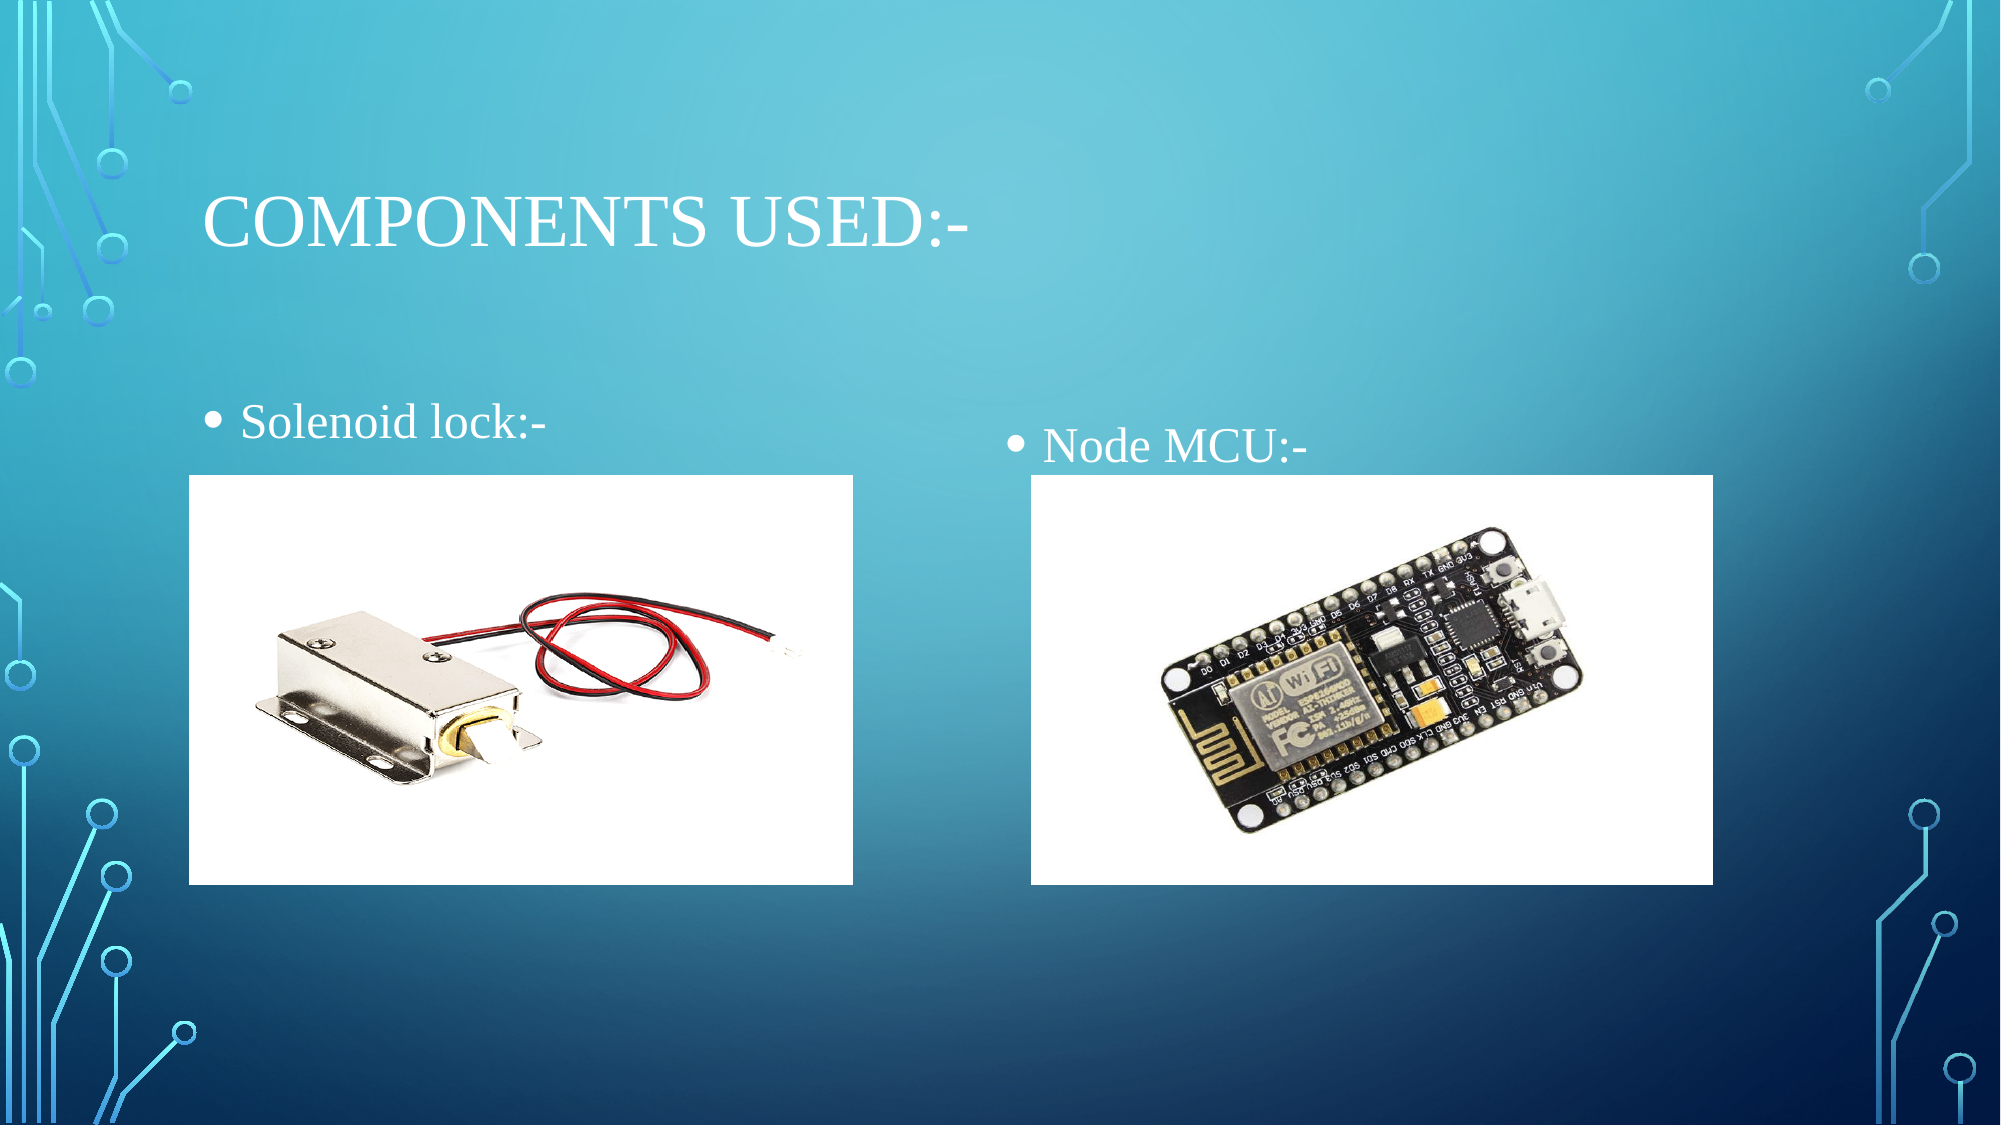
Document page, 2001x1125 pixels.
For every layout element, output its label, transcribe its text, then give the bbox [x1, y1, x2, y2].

picture [1031, 474, 1713, 885]
title Components used:- [187, 101, 1813, 344]
list Solenoid lock:- [187, 369, 988, 950]
picture [189, 474, 853, 885]
list Node MCU:- [990, 393, 2000, 828]
